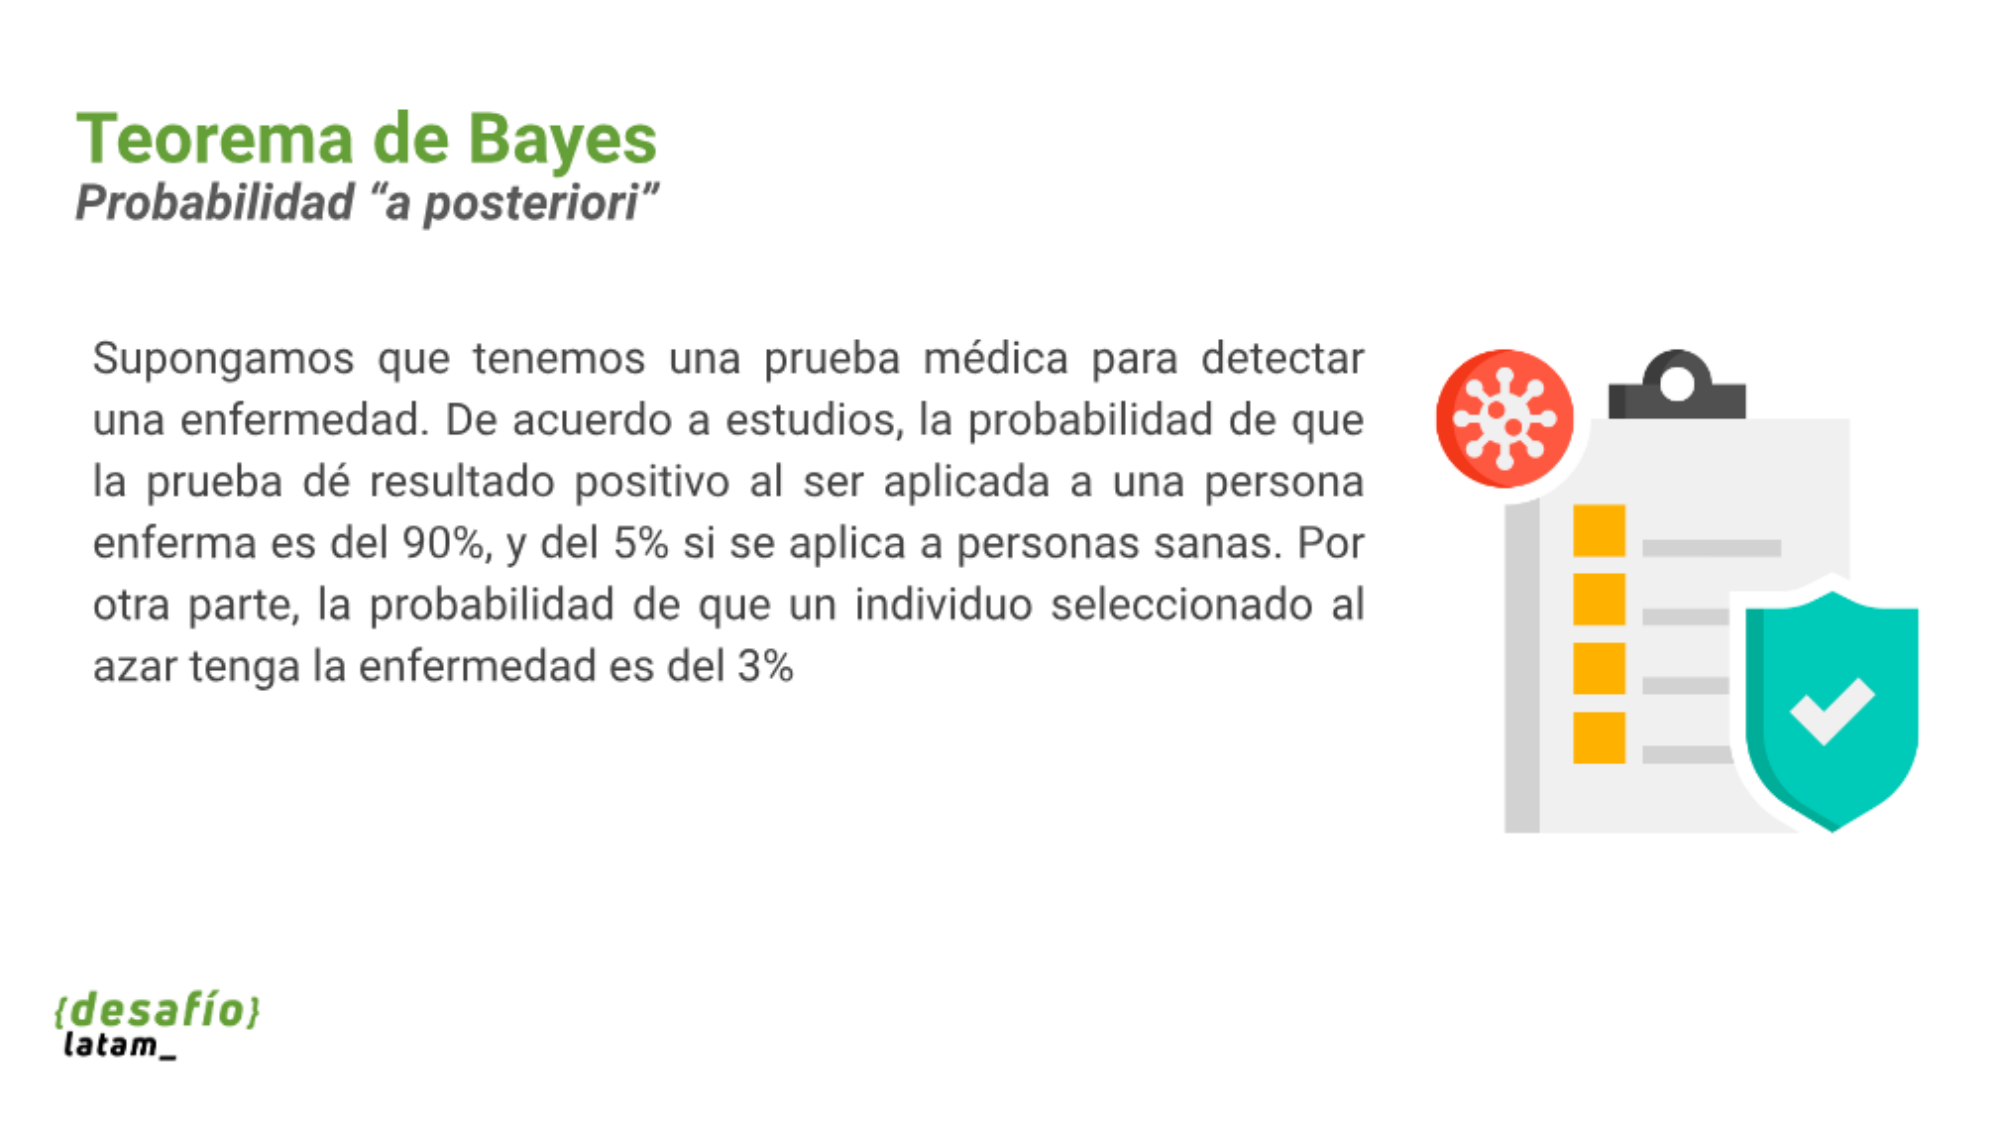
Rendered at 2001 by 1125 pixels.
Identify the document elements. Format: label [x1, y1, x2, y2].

list [0, 0, 2000, 1125]
